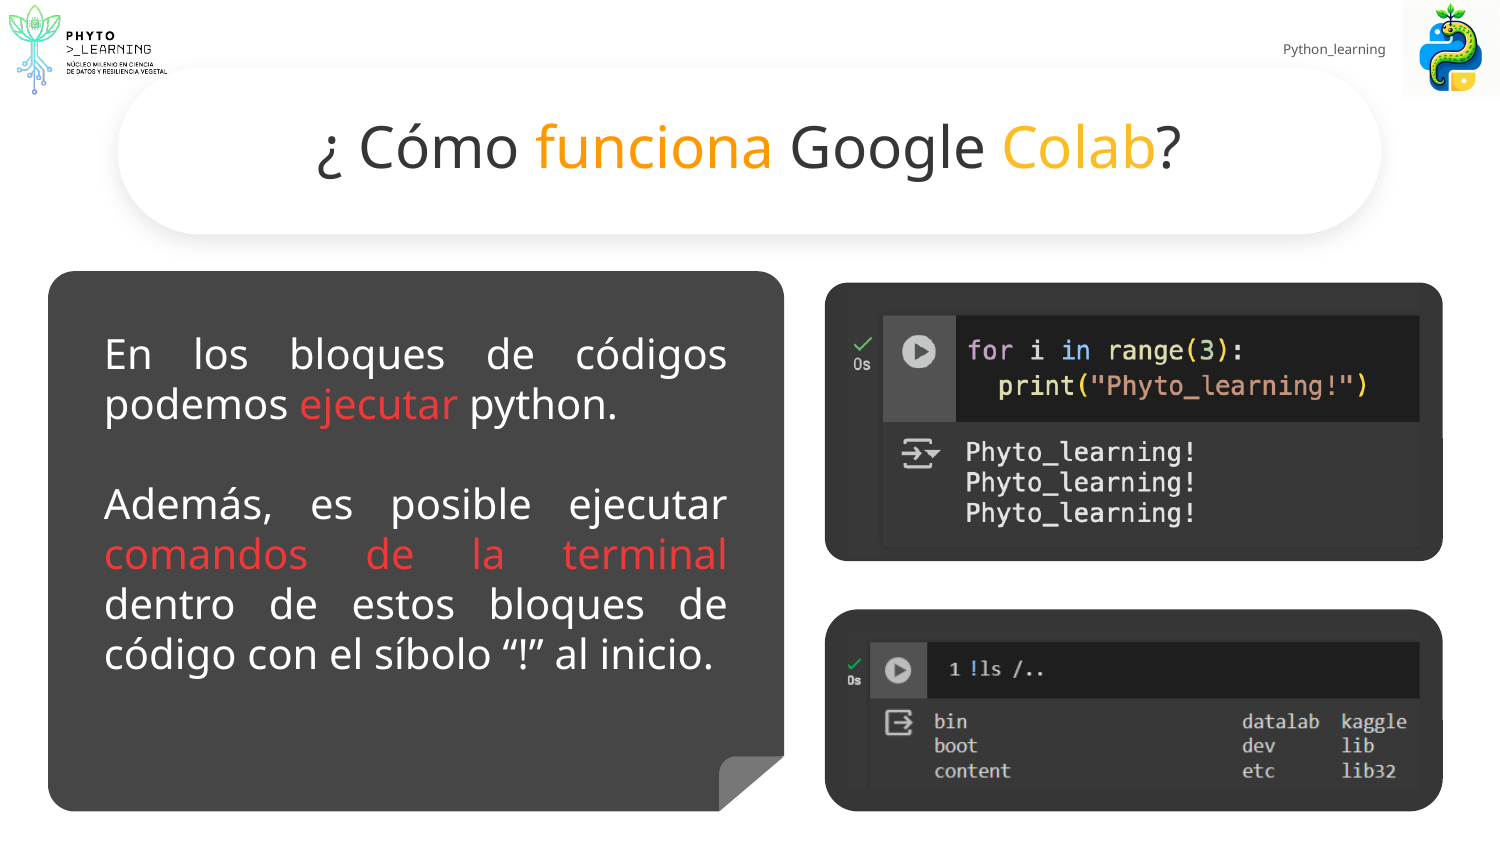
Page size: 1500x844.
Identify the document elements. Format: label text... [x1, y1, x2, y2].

text_box [824, 282, 1443, 561]
picture [847, 287, 1420, 557]
text_box [824, 609, 1443, 812]
title ¿ Cómo funciona Google Colab? [245, 67, 1255, 235]
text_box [47, 270, 785, 812]
picture [0, 0, 173, 98]
picture [1401, 0, 1500, 98]
text_box Python_learning [1277, 33, 1396, 65]
picture [847, 632, 1420, 789]
